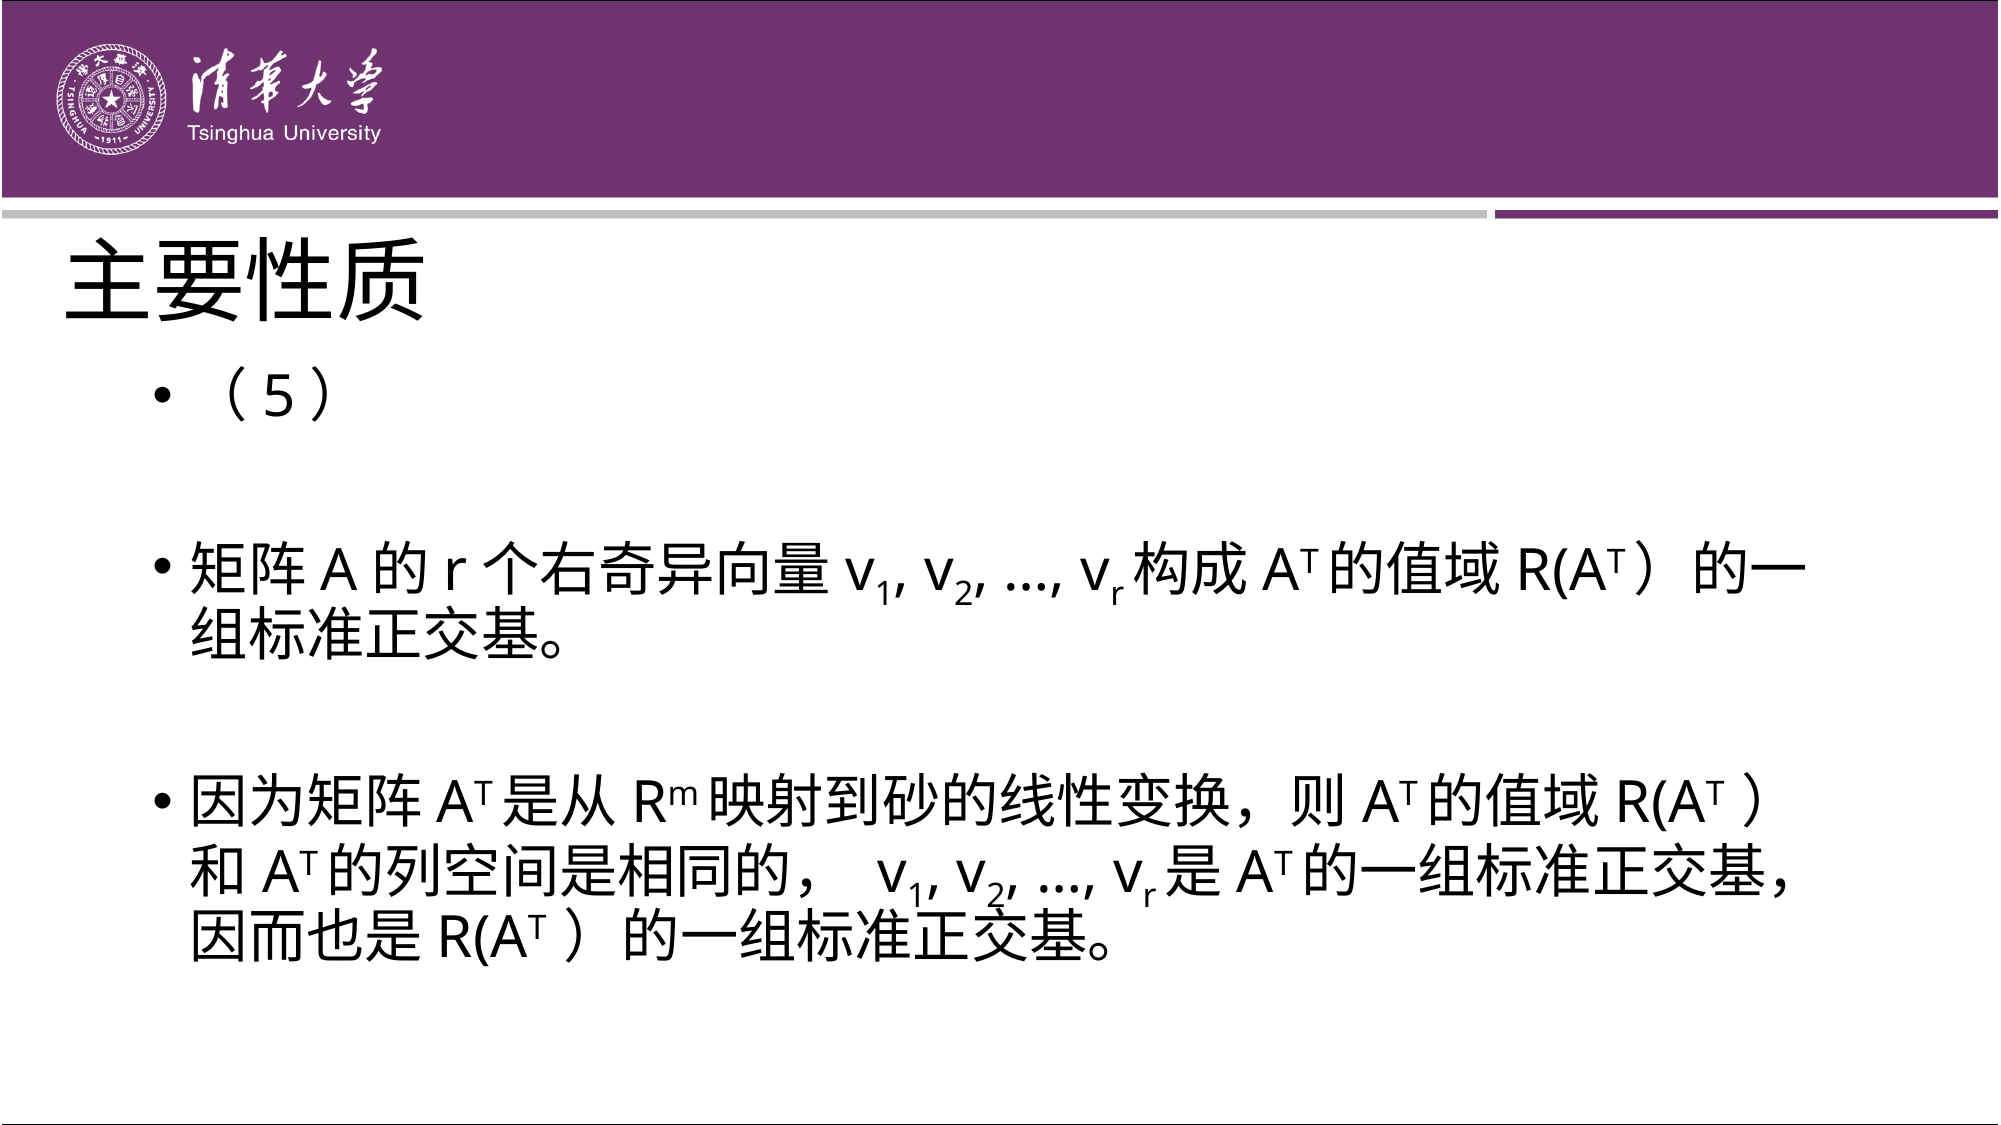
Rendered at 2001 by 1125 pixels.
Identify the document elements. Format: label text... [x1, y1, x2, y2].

picture [2, 0, 1998, 1125]
list （5） 矩阵A的r个右奇异向量v1, v2, …, vr构成AT的值域R(AT）的一组标准正交基。 因为矩阵AT是从Rm映射到砂的线性变换，则AT的值域R(AT ）和AT的列空间是相同的， v1, v2, …, vr是AT的一组标准正交基，因而也是R(AT ）的一组标准正交基。 [137, 358, 1863, 1073]
title 主要性质 [46, 176, 1772, 394]
